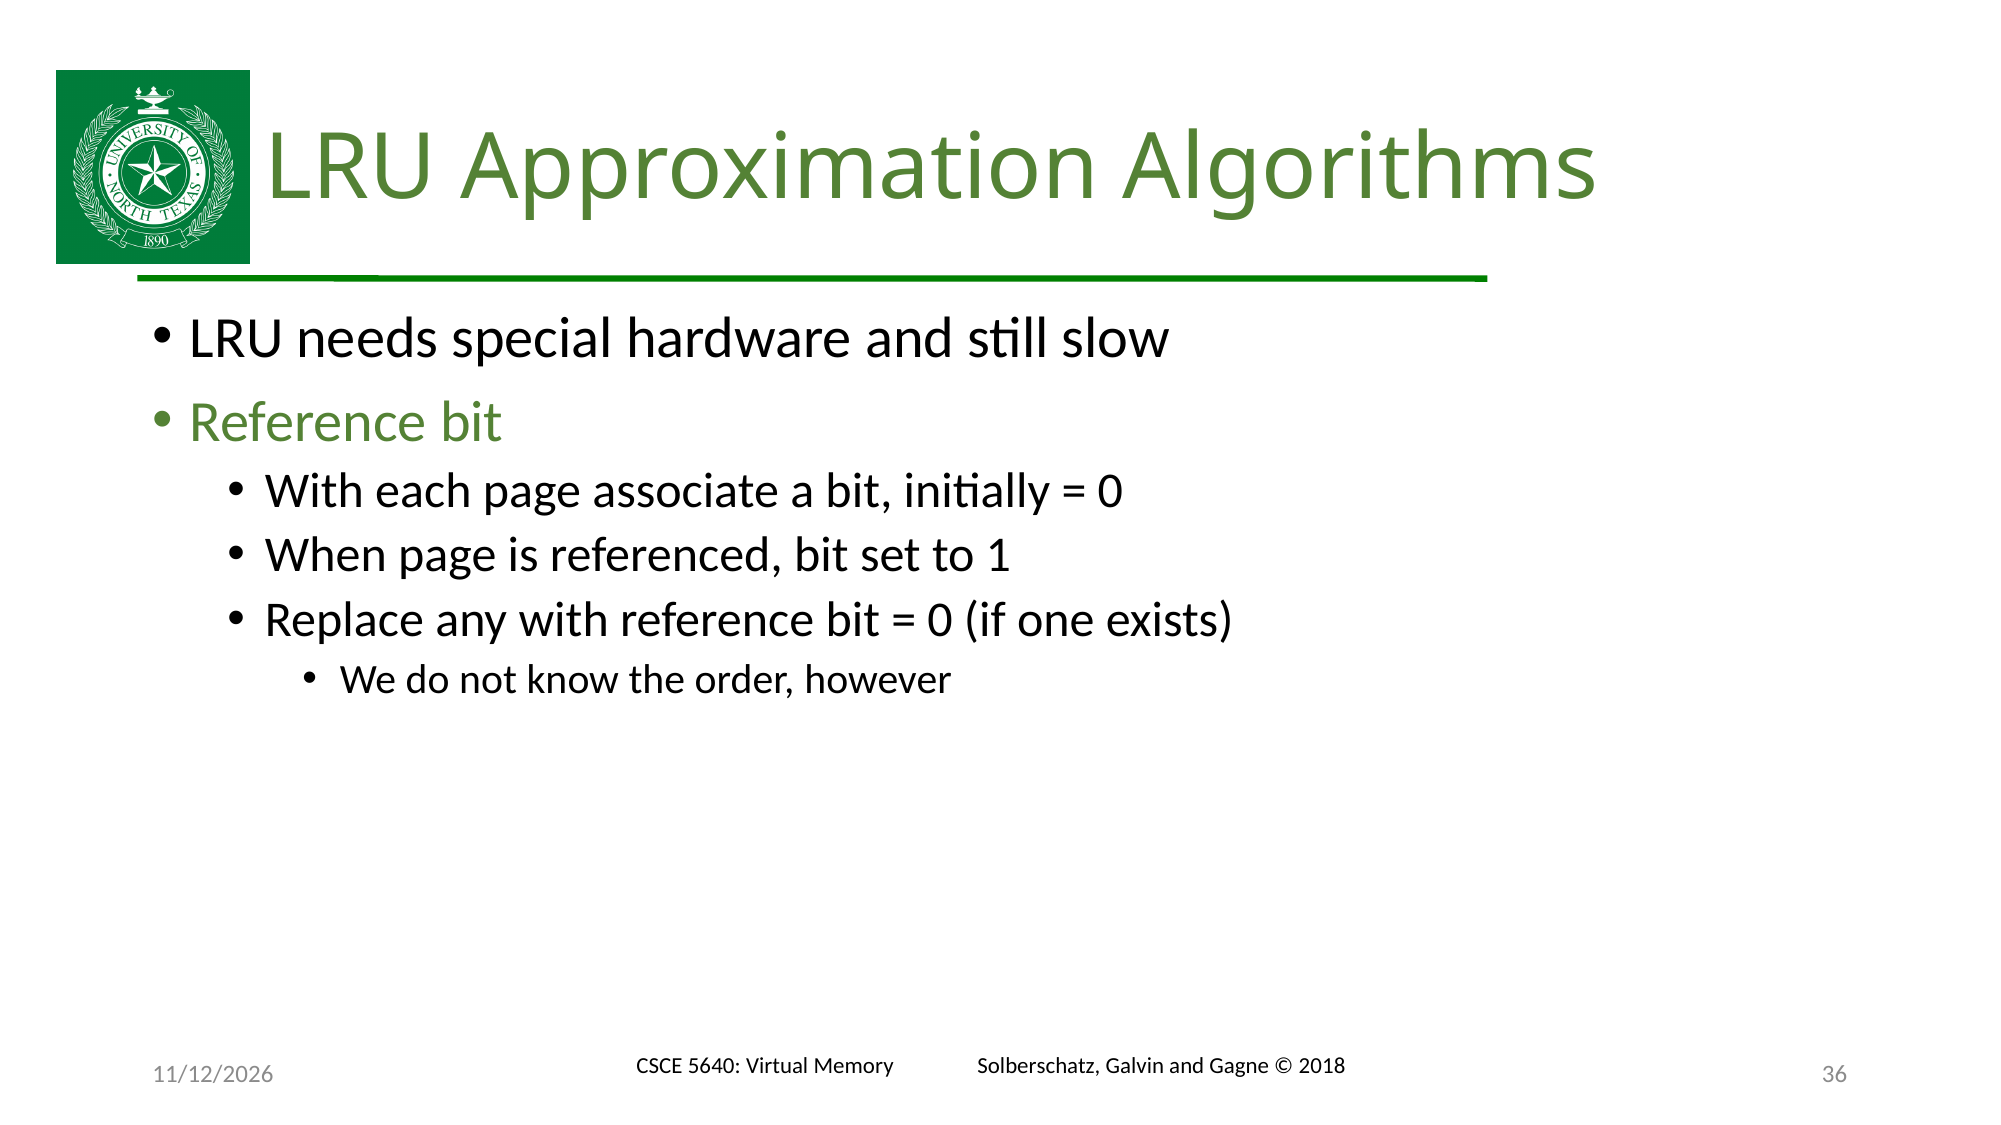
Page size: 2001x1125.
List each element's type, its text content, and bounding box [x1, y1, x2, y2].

list LRU needs special hardware and still slow Reference bit With each page associate a bit, initially = 0 When page is referenced, bit set to 1 Replace any with reference bit = 0 (if one exists) We do not know the order, however [137, 299, 1863, 1014]
footer CSCE 5640: Virtual Memory Solberschatz, Galvin and Gagne © 2018 [621, 1042, 1394, 1103]
slide_number 36 [1412, 1042, 1863, 1103]
title LRU Approximation Algorithms [249, 59, 1863, 278]
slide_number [137, 1042, 588, 1103]
picture [56, 70, 249, 264]
